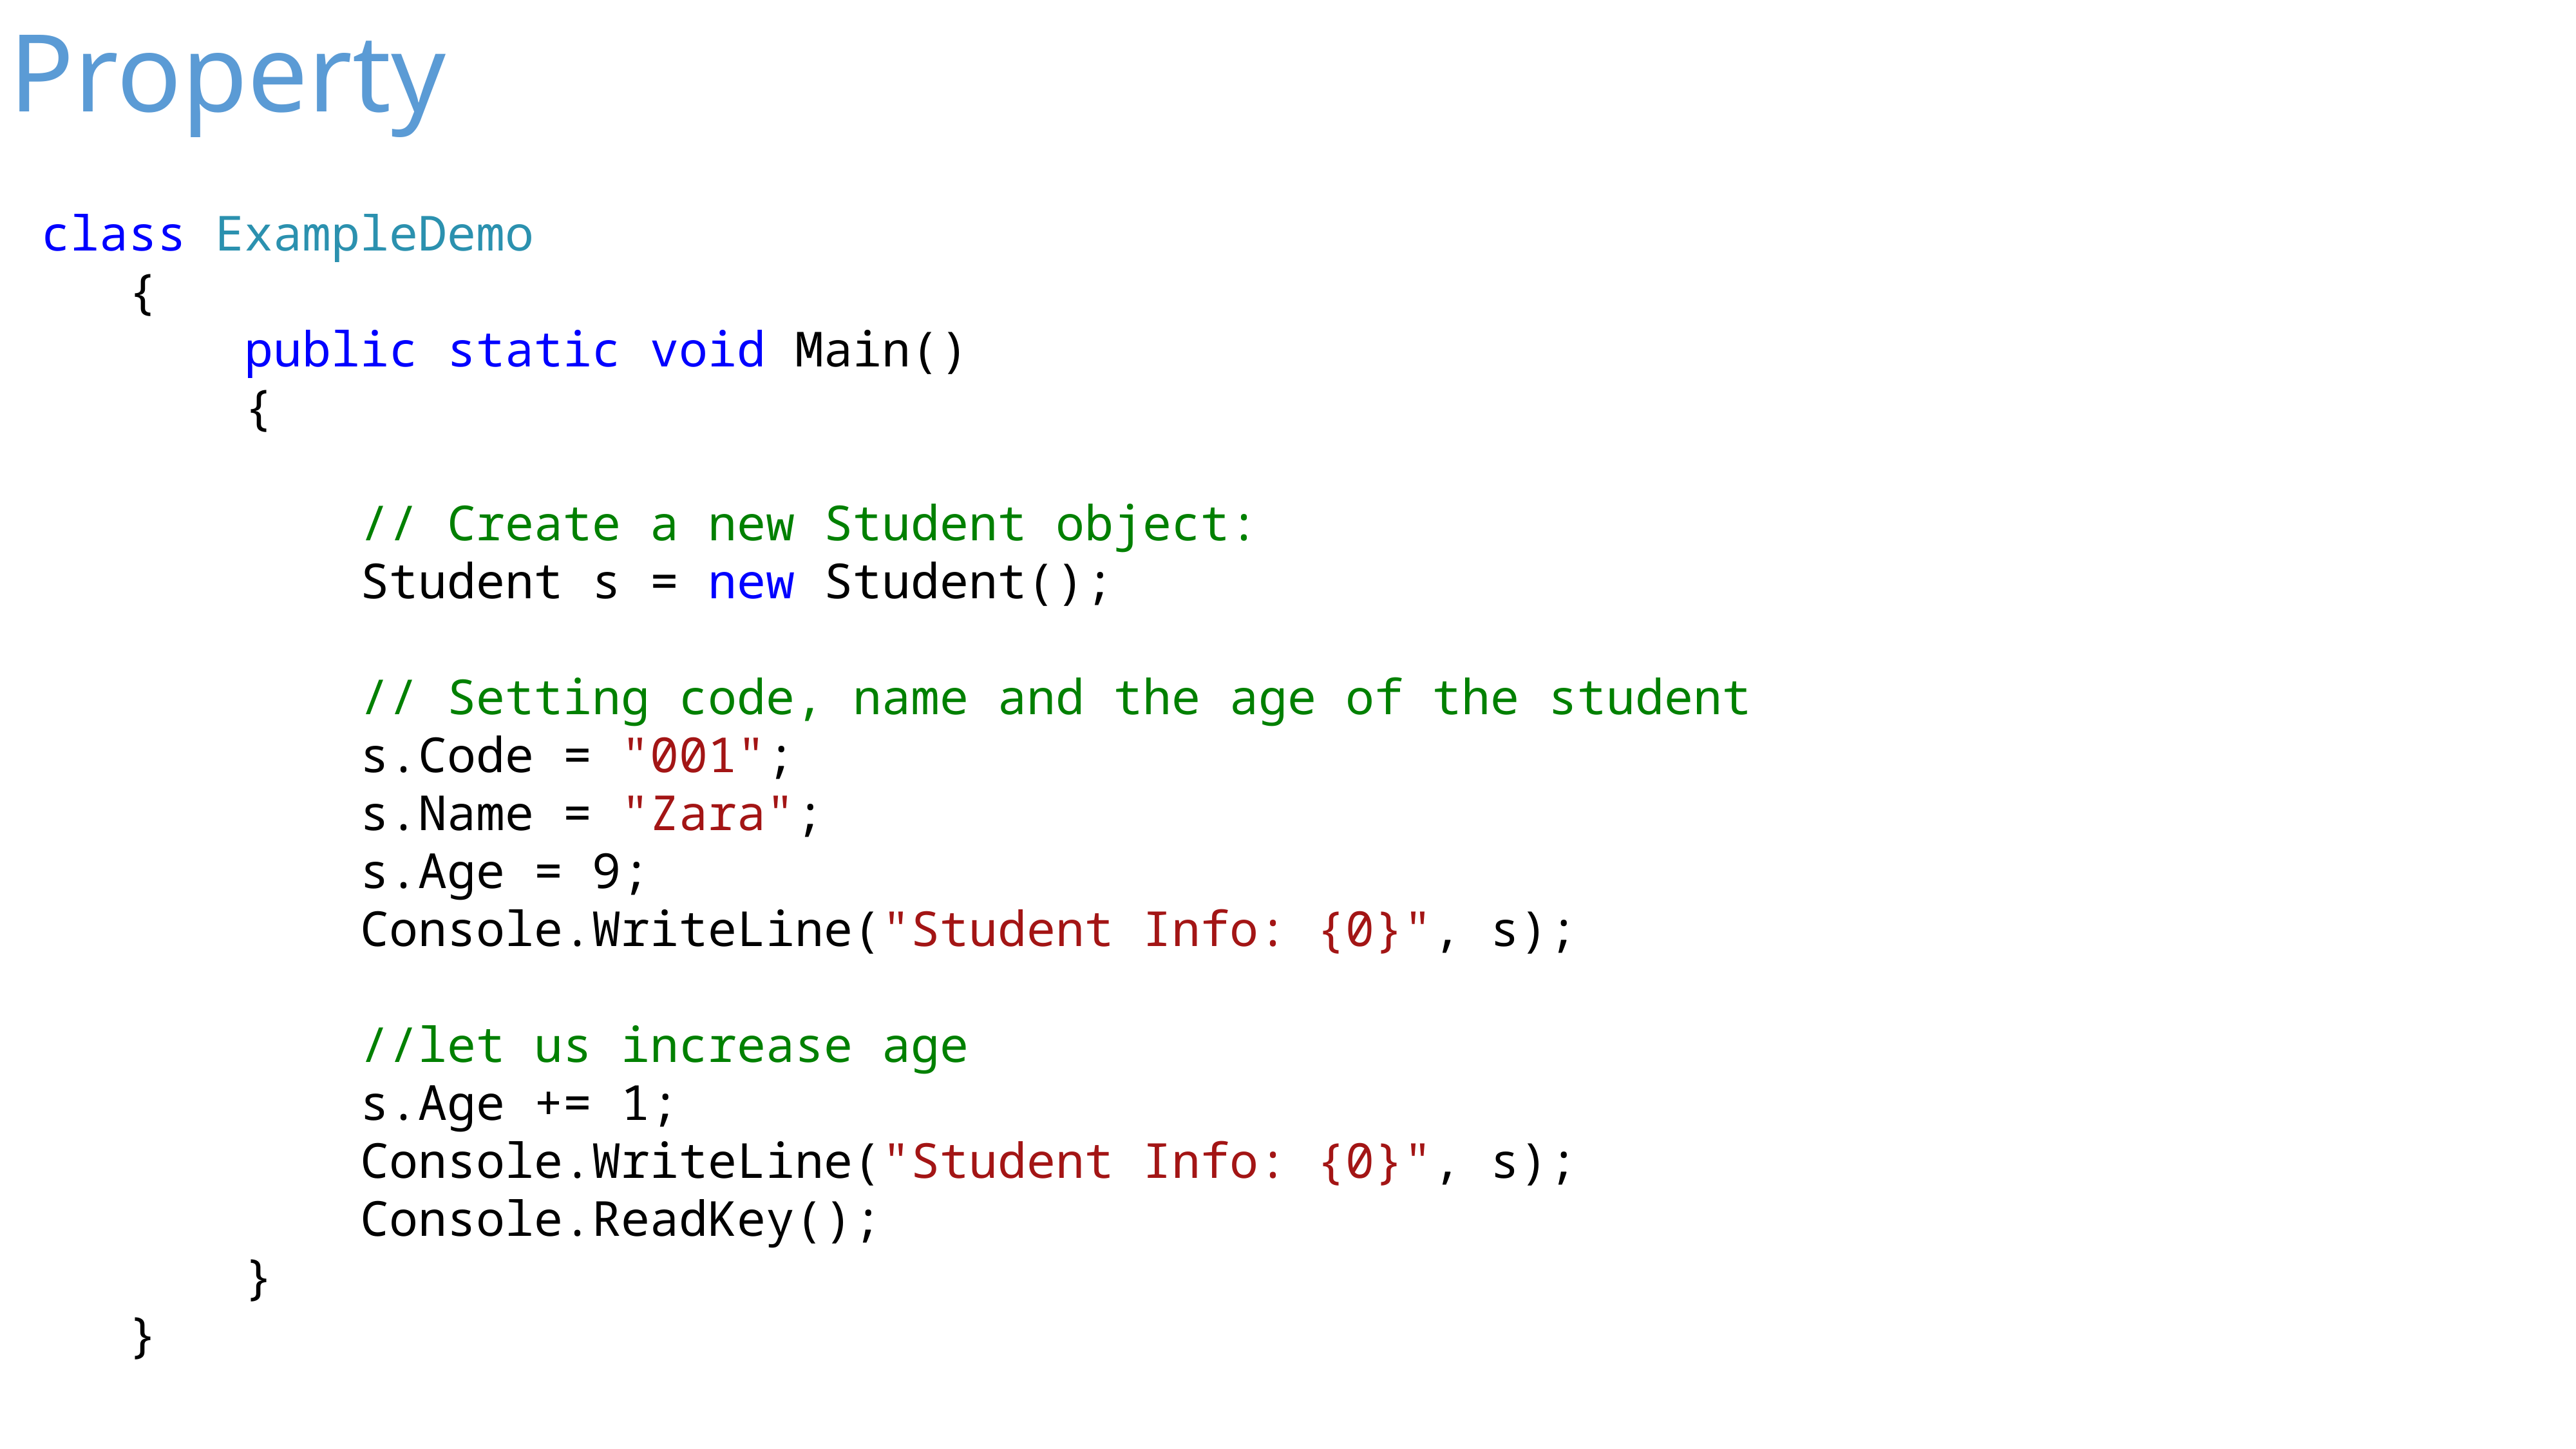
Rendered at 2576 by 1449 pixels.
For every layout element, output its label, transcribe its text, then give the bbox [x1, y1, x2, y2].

text_box Property [0, 0, 2576, 138]
text_box class ExampleDemo { public static void Main() { // Create a new Student object: Student s = new Student(); // Setting code, name and the age of the student s.Code = "001"; s.Name = "Zara"; s.Age = 9; Console.WriteLine("Student Info: {0}", s); //let us increase age s.Age += 1; Console.WriteLine("Student Info: {0}", s); Console.ReadKey(); } } [3, 198, 1935, 1367]
